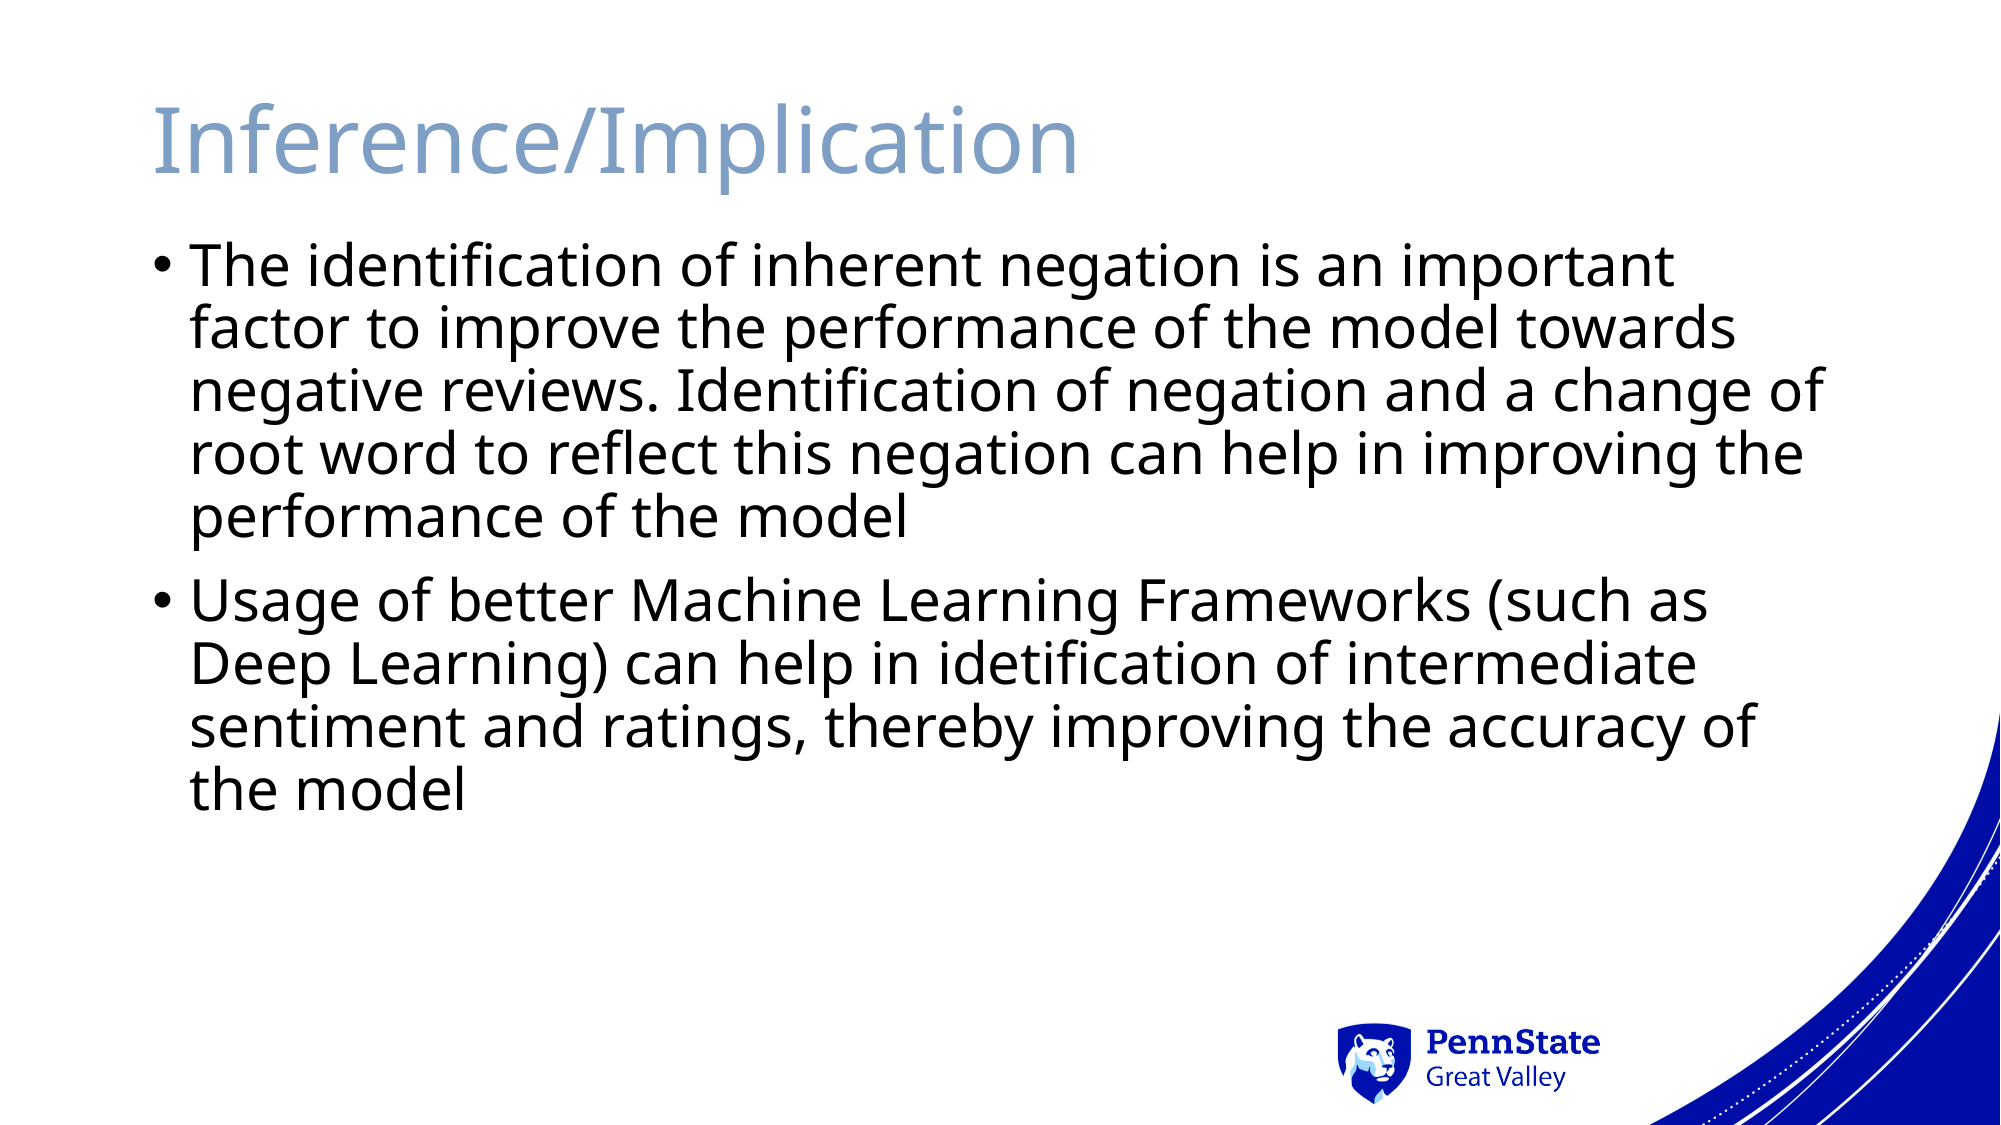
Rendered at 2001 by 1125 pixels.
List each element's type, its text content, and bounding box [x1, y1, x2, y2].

title Inference/Implication [137, 59, 1863, 228]
list The identification of inherent negation is an important factor to improve the performance of the model towards negative reviews. Identification of negation and a change of root word to reflect this negation can help in improving the performance of the model Usage of better Machine Learning Frameworks (such as Deep Learning) can help in idetification of intermediate sentiment and ratings, thereby improving the accuracy of the model [137, 228, 1863, 1014]
picture [0, 0, 2000, 1125]
